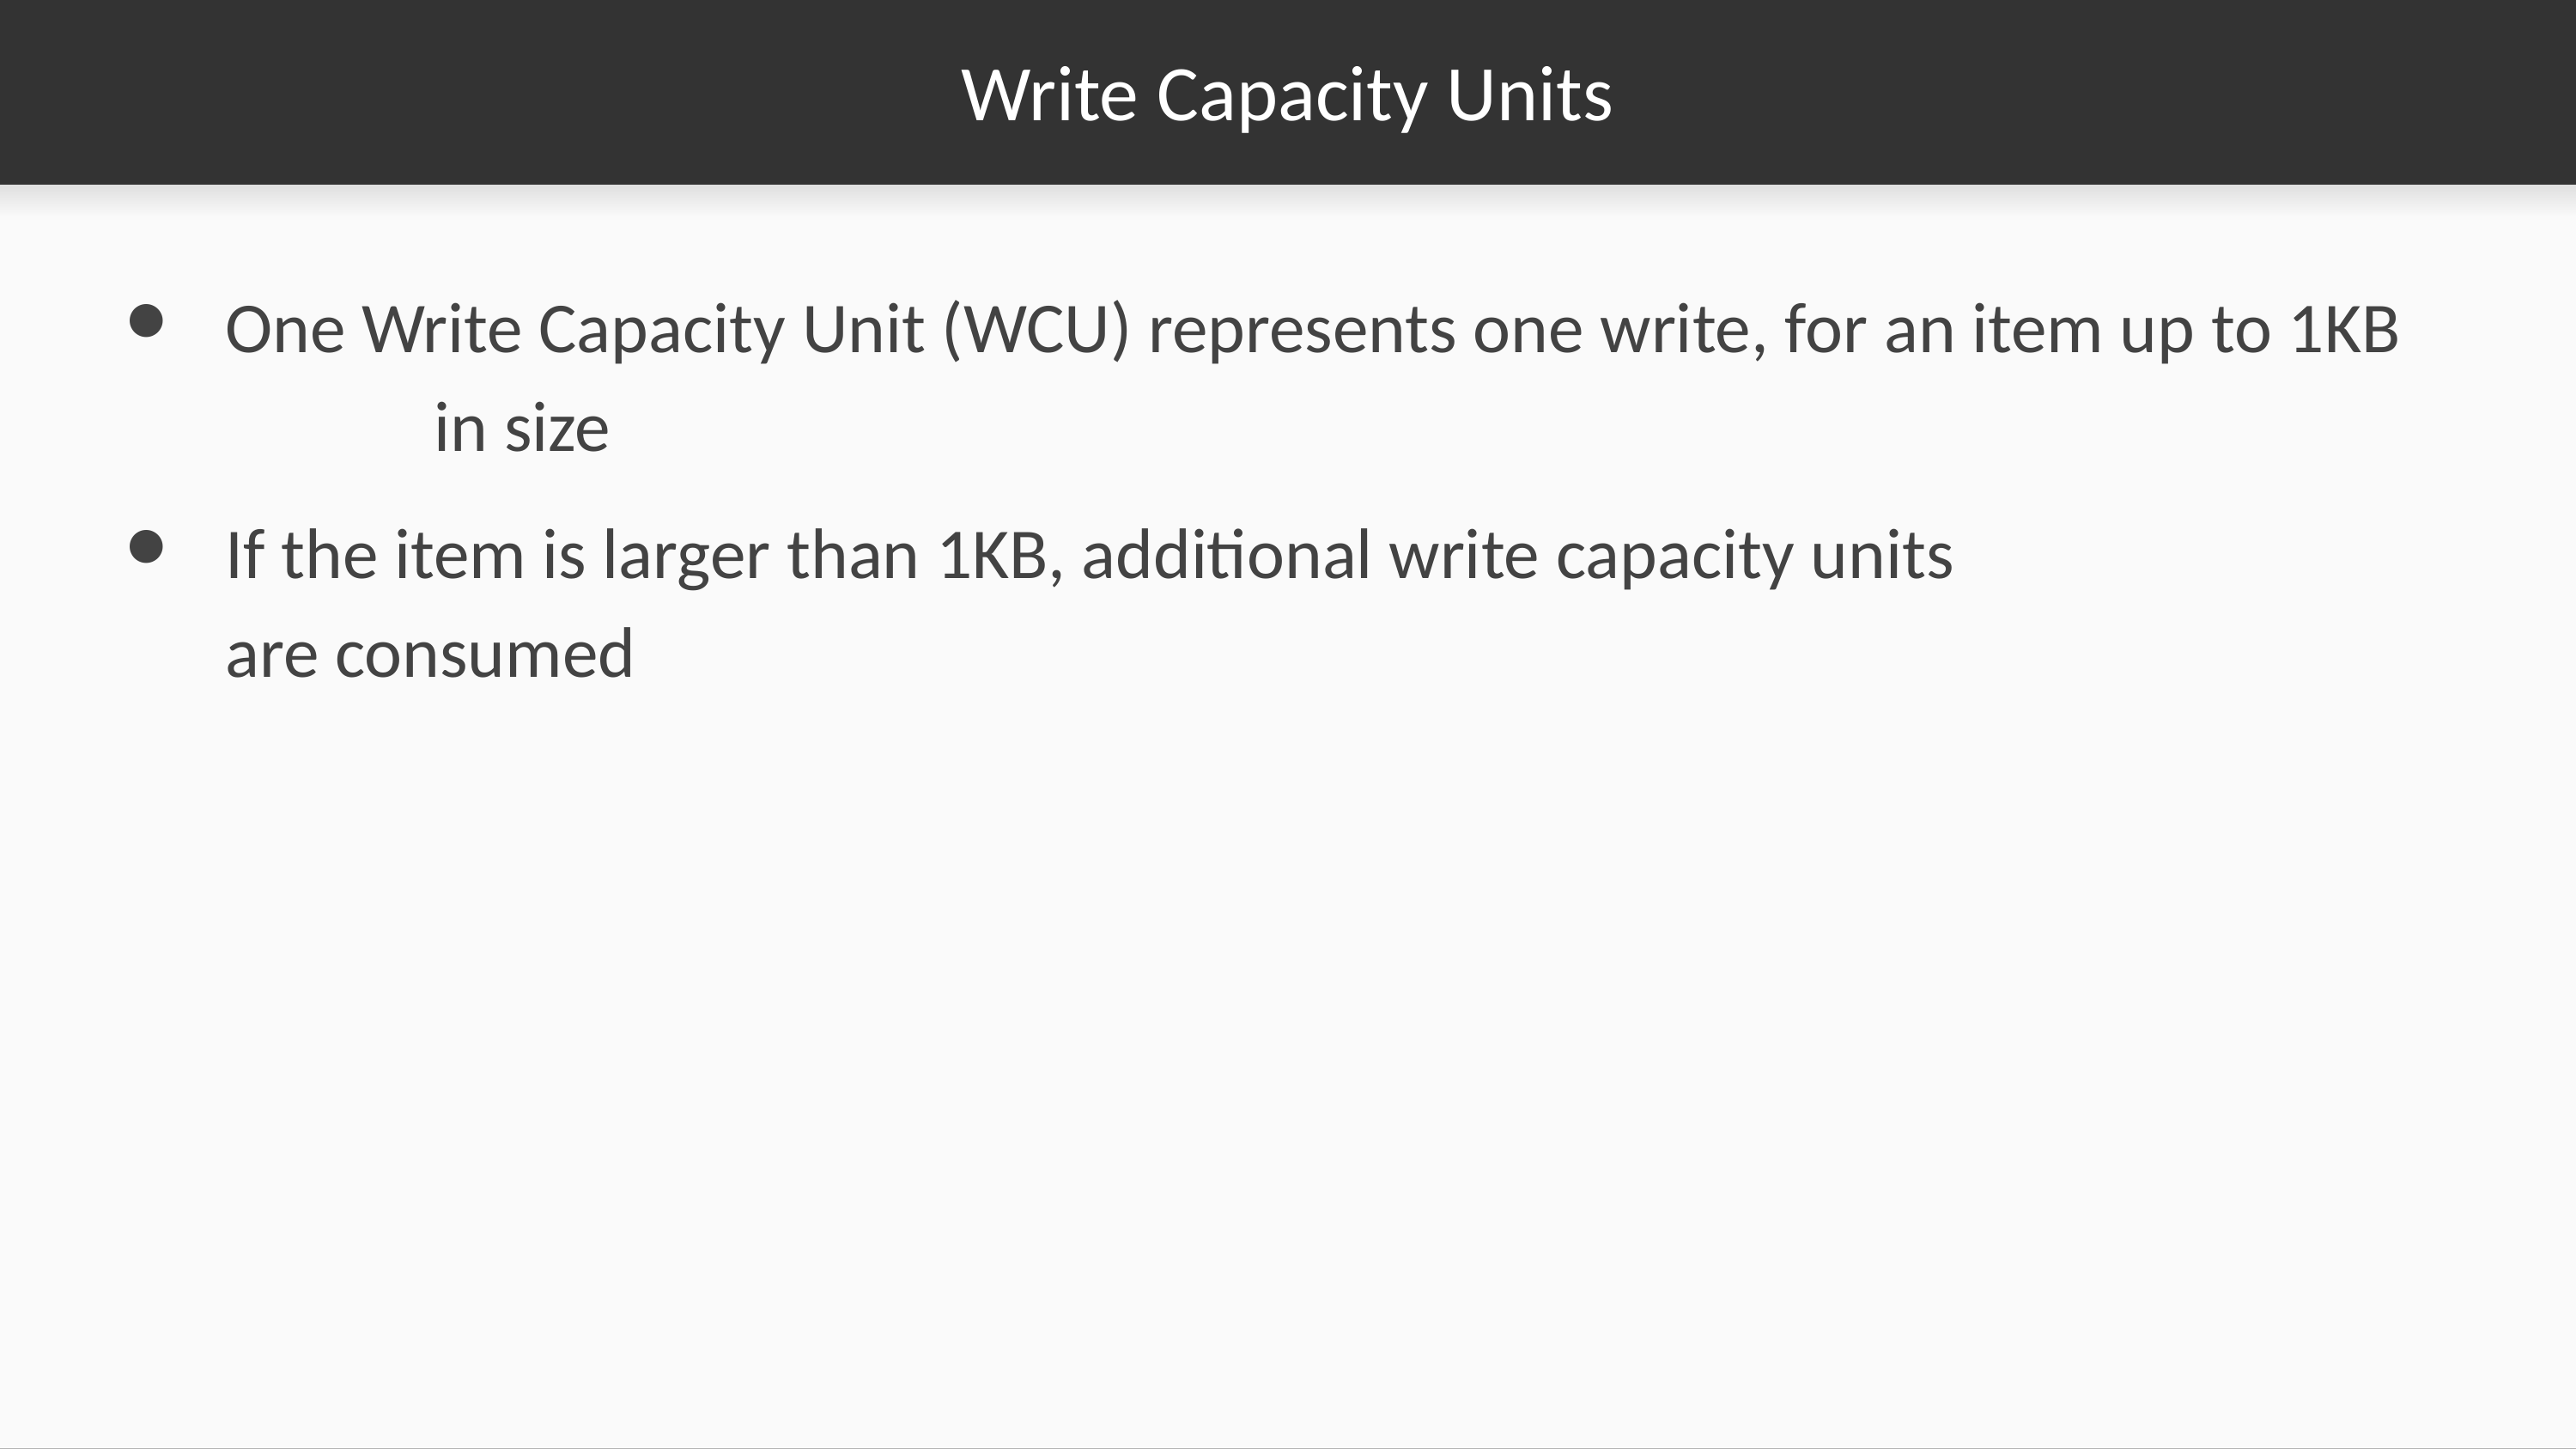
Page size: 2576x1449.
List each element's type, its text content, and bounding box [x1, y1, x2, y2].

title Write Capacity Units [28, 4, 2547, 174]
text_box One Write Capacity Unit (WCU) represents one write, for an item up to 1KB in size If the item is larger than 1KB, additional write capacity units are consumed [70, 241, 2576, 1396]
